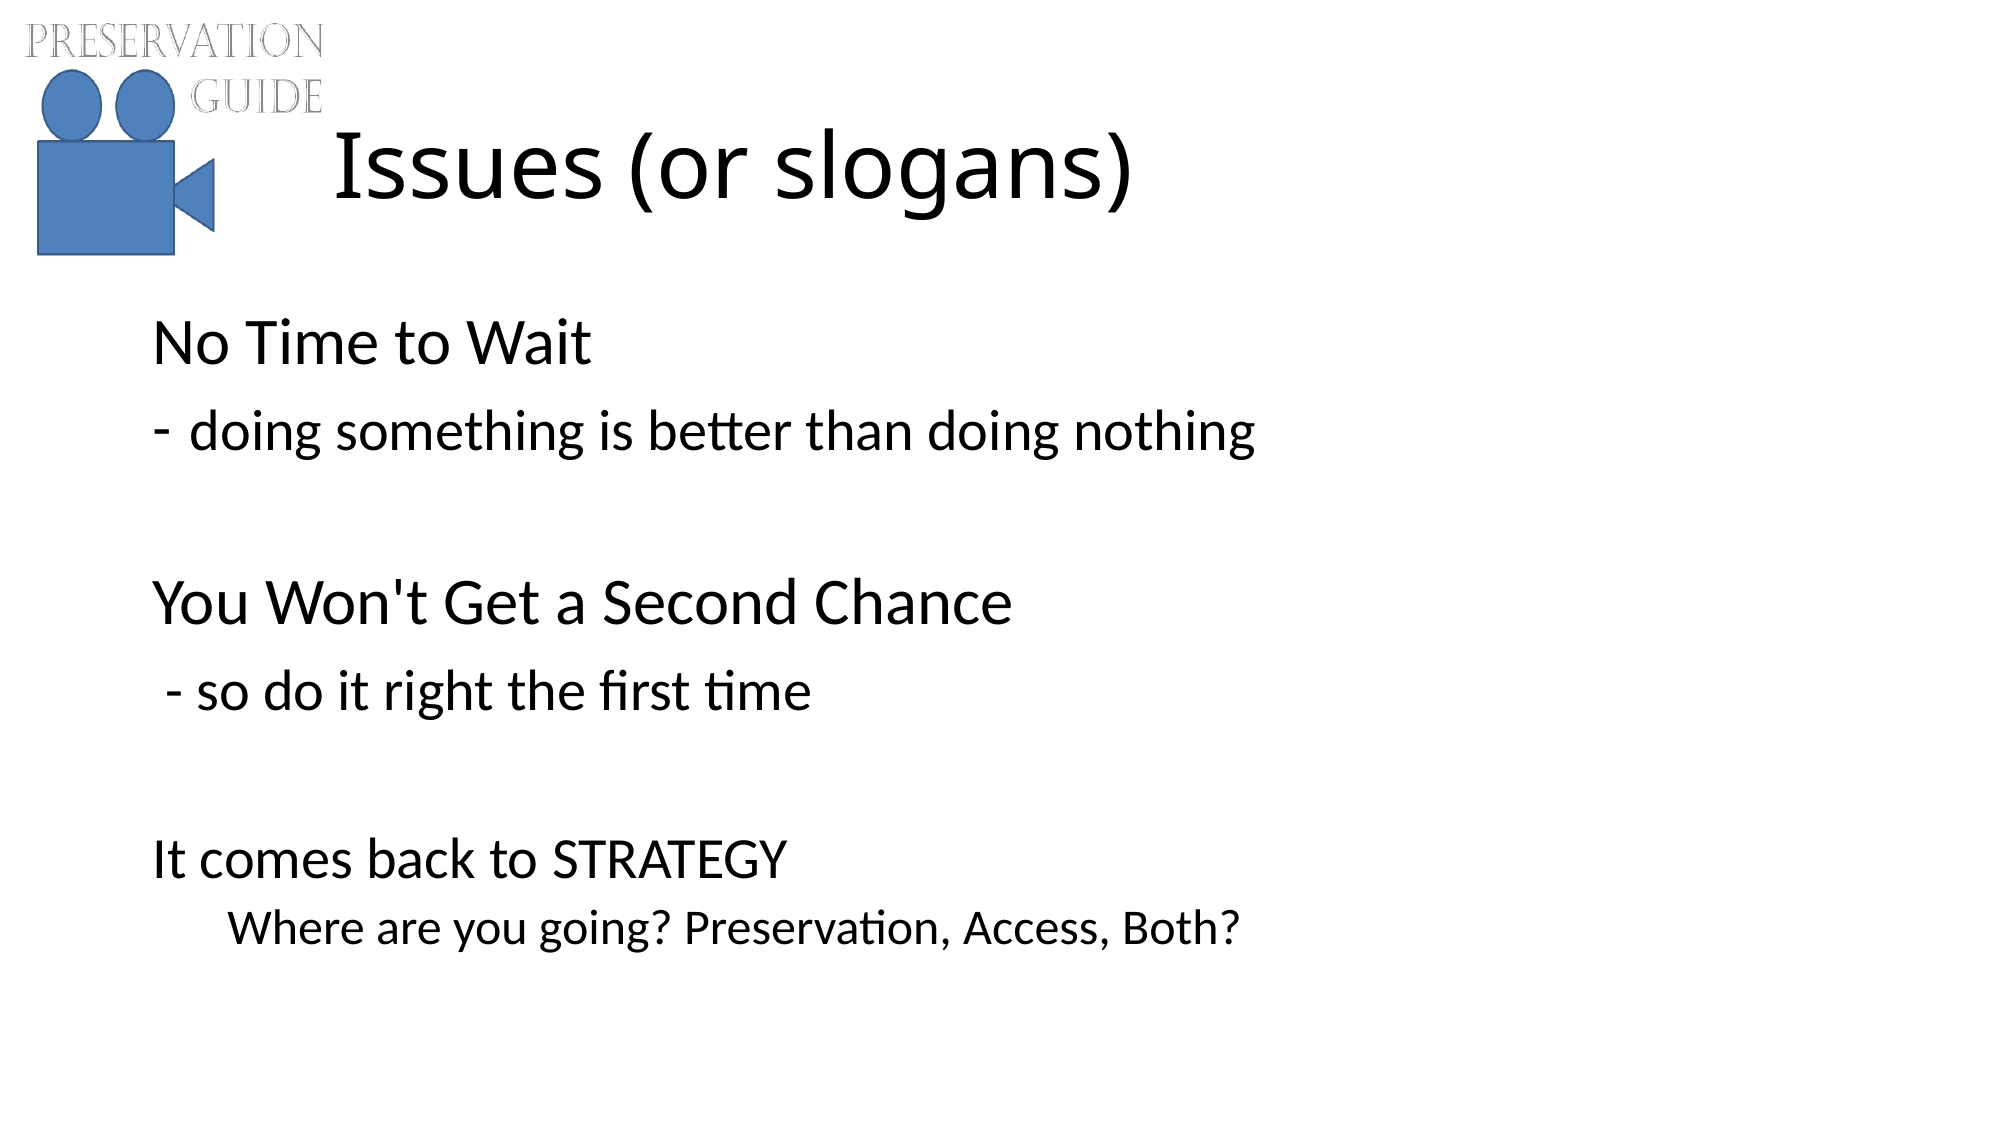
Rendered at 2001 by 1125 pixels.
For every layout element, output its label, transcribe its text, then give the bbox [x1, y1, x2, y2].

list No Time to Wait doing something is better than doing nothing You Won't Get a Second Chance - so do it right the first time It comes back to STRATEGY Where are you going? Preservation, Access, Both? [137, 299, 1863, 1014]
title Issues (or slogans) [318, 59, 1863, 278]
picture [0, 0, 349, 256]
